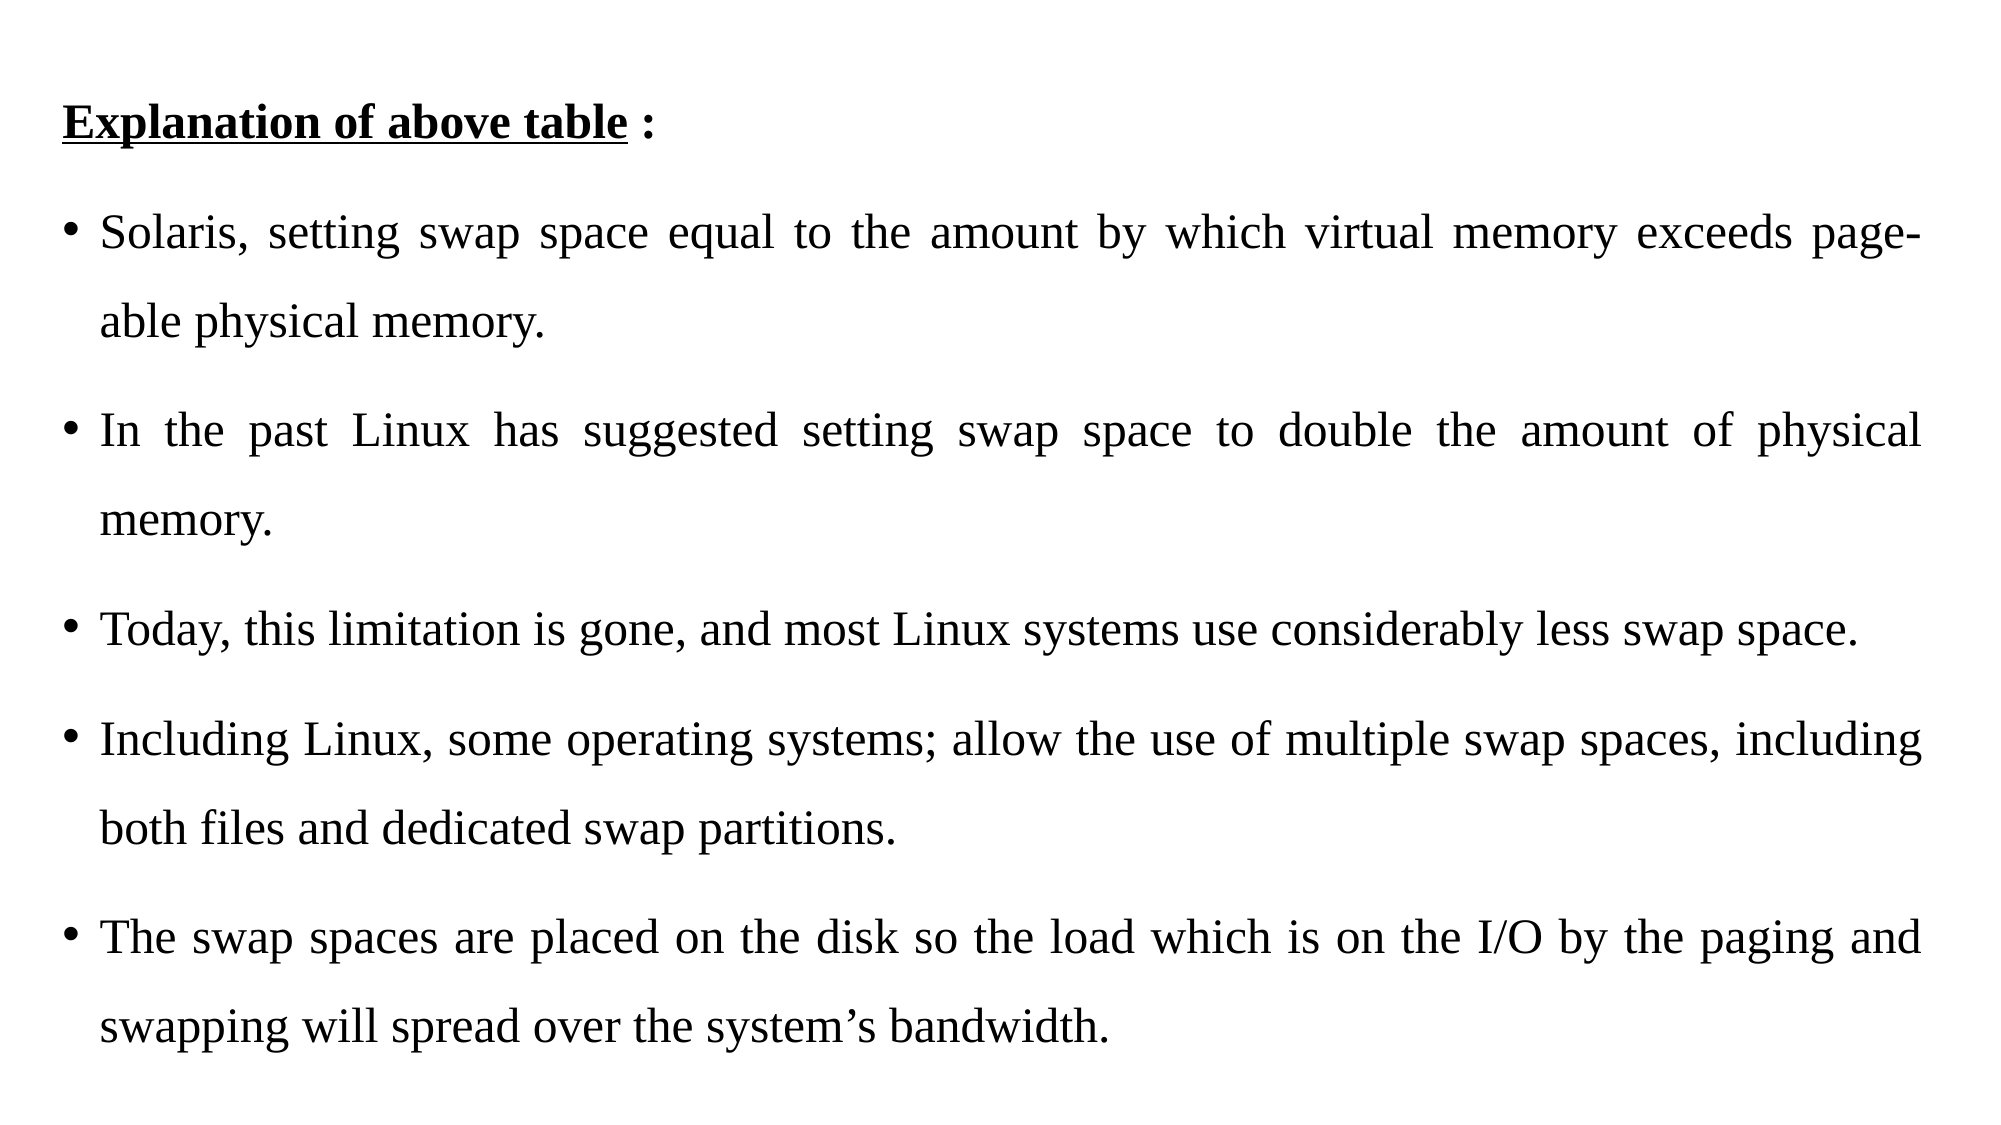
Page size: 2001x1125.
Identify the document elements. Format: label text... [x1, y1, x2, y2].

list Explanation of above table : Solaris, setting swap space equal to the amount by which virtual memory exceeds page-able physical memory. In the past Linux has suggested setting swap space to double the amount of physical memory. Today, this limitation is gone, and most Linux systems use considerably less swap space. Including Linux, some operating systems; allow the use of multiple swap spaces, including both files and dedicated swap partitions. The swap spaces are placed on the disk so the load which is on the I/O by the paging and swapping will spread over the system’s bandwidth. [47, 52, 1938, 1070]
